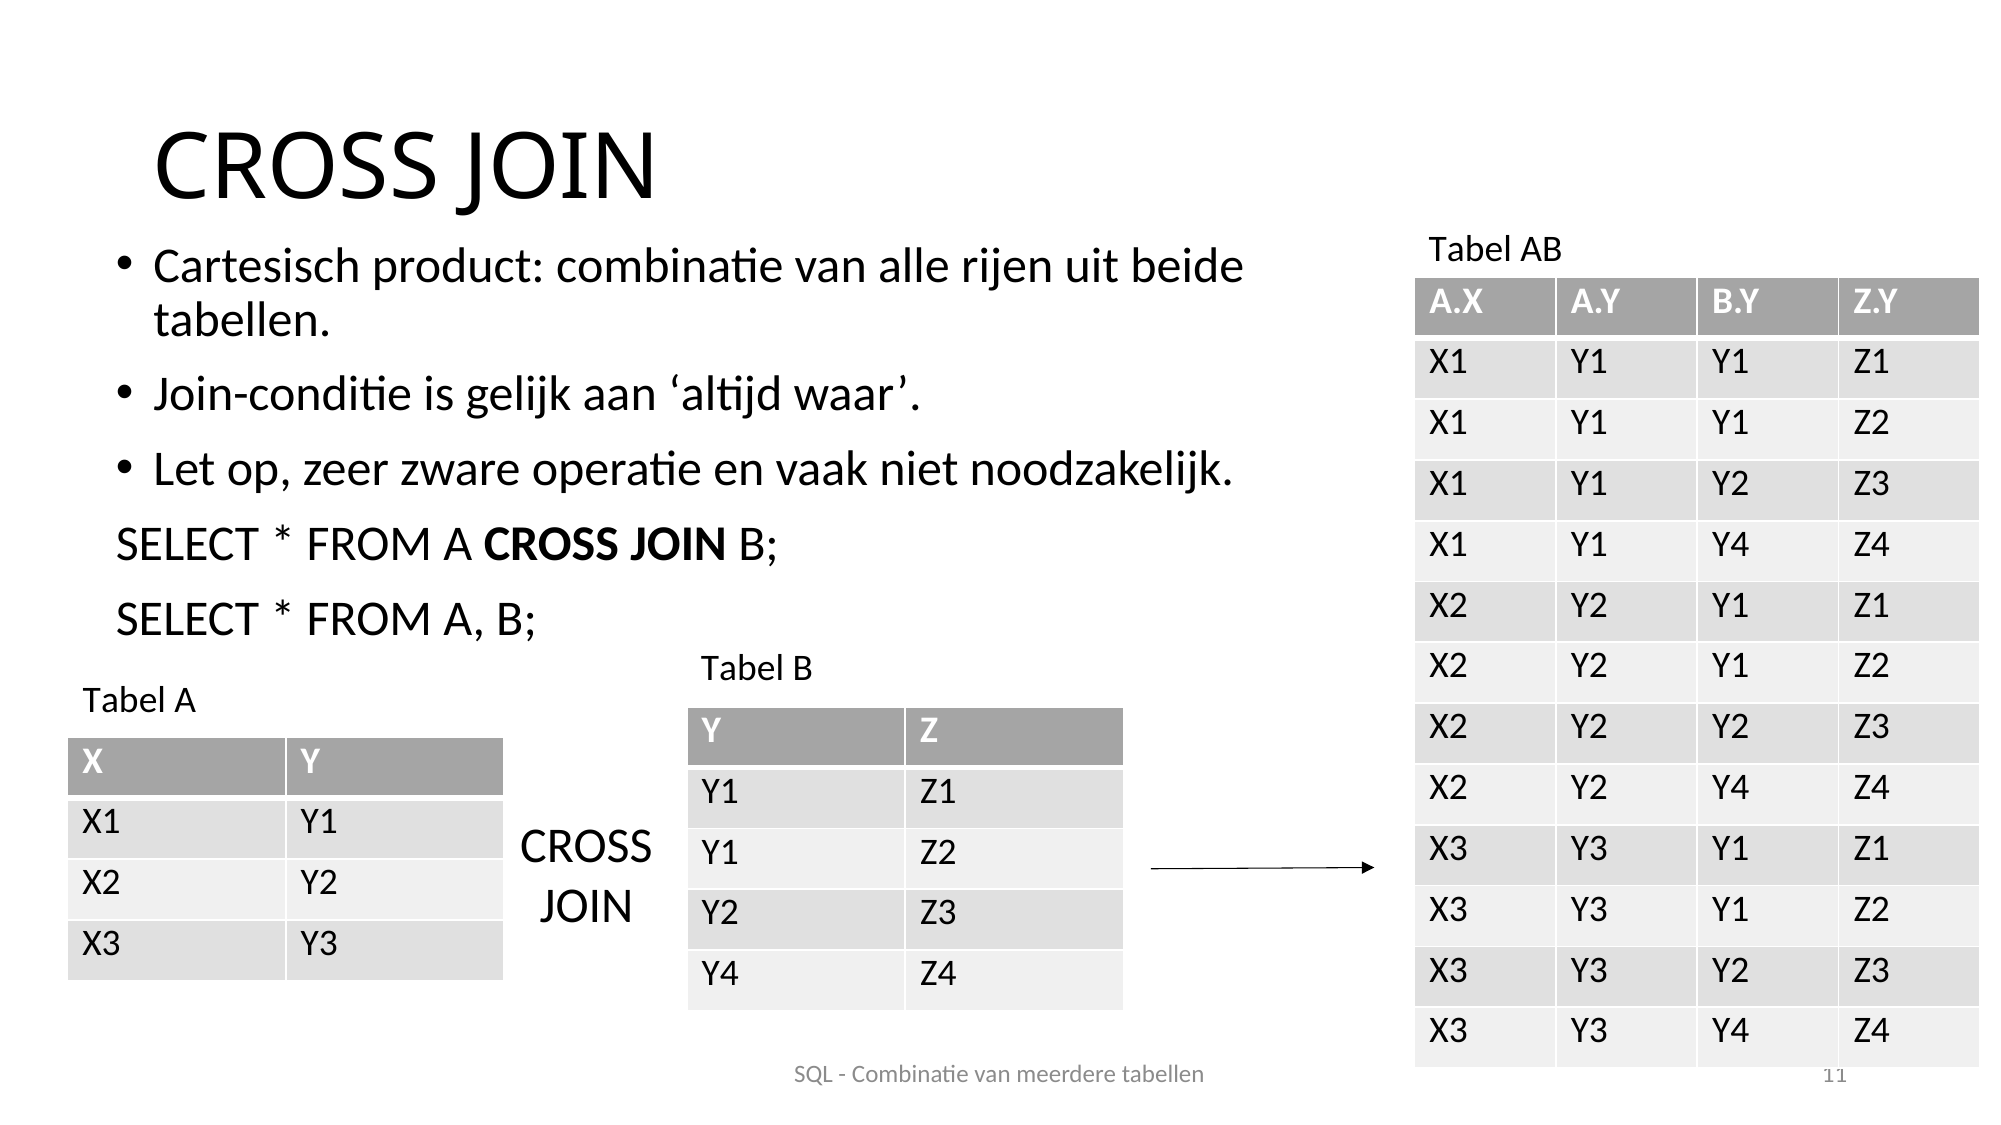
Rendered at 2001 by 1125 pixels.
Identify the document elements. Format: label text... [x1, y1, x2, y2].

table_cell Y4 [1698, 765, 1838, 824]
table_cell Y2 [1557, 643, 1696, 702]
table_cell Y1 [1698, 886, 1838, 946]
table_cell Z2 [906, 829, 1123, 888]
table_cell Y2 [1698, 704, 1838, 763]
table_header A.Y [1557, 278, 1696, 335]
table_header X [68, 738, 285, 795]
table_cell X2 [1415, 765, 1555, 824]
table_cell X2 [1415, 704, 1555, 763]
table_header Z.Y [1839, 278, 1979, 335]
table_cell X1 [1415, 400, 1555, 459]
table_cell Y1 [1698, 400, 1838, 459]
table_cell X3 [1415, 826, 1555, 885]
table_cell Y2 [688, 890, 904, 949]
text_box CROSS JOIN [505, 804, 668, 940]
table_cell Y1 [1557, 341, 1696, 398]
table_header B.Y [1698, 278, 1838, 335]
table_cell Y3 [1557, 886, 1696, 946]
footer SQL - Combinatie van meerdere tabellen [662, 1042, 1338, 1103]
table_cell Z2 [1839, 400, 1979, 459]
table_cell X3 [1415, 947, 1555, 1006]
text_box Tabel AB [1413, 216, 1578, 277]
table_cell Y2 [1557, 765, 1696, 824]
table_cell Y1 [1698, 582, 1838, 641]
table_cell X1 [1415, 522, 1555, 581]
title CROSS JOIN [137, 59, 1863, 278]
table_cell Y1 [1698, 341, 1838, 398]
table_cell X1 [1415, 461, 1555, 520]
table_header Y [287, 738, 503, 795]
table_cell Z2 [1839, 643, 1979, 702]
table_cell Y1 [287, 801, 503, 858]
table_cell Y2 [287, 860, 503, 919]
table_cell Y2 [1698, 461, 1838, 520]
table_cell X2 [1415, 643, 1555, 702]
table_cell Y2 [1698, 947, 1838, 1006]
table_cell X2 [1415, 582, 1555, 641]
table_cell Z3 [1839, 947, 1979, 1006]
table_cell Z4 [1839, 1008, 1979, 1067]
slide_number 11 [1412, 1042, 1863, 1103]
table_cell Z1 [1839, 582, 1979, 641]
table_cell Y3 [1557, 826, 1696, 885]
table_cell Y3 [1557, 1008, 1696, 1042]
table_cell Z1 [1839, 341, 1979, 398]
table_cell Y2 [1557, 704, 1696, 763]
table_header Z [906, 708, 1123, 765]
table_cell Y1 [1698, 826, 1838, 885]
list Cartesisch product: combinatie van alle rijen uit beide tabellen. Join-conditie is gelijk aan ‘altijd waar’. Let op, zeer zware operatie en vaak niet noodzakelijk. SELECT * FROM A CROSS JOIN B; SELECT * FROM A, B; [100, 231, 1338, 656]
table_cell Y2 [1557, 582, 1696, 641]
table_cell X1 [1415, 341, 1555, 398]
table_cell Z3 [1839, 461, 1979, 520]
table_cell X3 [1415, 886, 1555, 946]
table_cell Y3 [1557, 947, 1696, 1006]
table_cell X2 [68, 860, 285, 919]
text_box Tabel A [68, 667, 211, 728]
table_cell X1 [68, 801, 285, 858]
table_cell Z3 [1839, 704, 1979, 763]
table_cell Z4 [1839, 765, 1979, 824]
table_cell Y1 [1698, 643, 1838, 702]
table_cell X3 [1415, 1008, 1555, 1042]
table_cell Y1 [688, 770, 904, 828]
table_cell Y3 [287, 921, 503, 980]
table_header A.X [1415, 278, 1555, 335]
table_cell Z4 [1839, 522, 1979, 581]
table_cell Z1 [906, 770, 1123, 828]
table_cell Z1 [1839, 826, 1979, 885]
table_cell Y1 [688, 829, 904, 888]
text_box Tabel B [686, 635, 828, 696]
table_cell Y1 [1557, 461, 1696, 520]
table_cell Y4 [688, 951, 904, 1010]
table_header Y [688, 708, 904, 765]
table_cell Z2 [1839, 886, 1979, 946]
table_cell Y4 [1698, 1008, 1838, 1042]
table_cell Y1 [1557, 400, 1696, 459]
table_cell Y1 [1557, 522, 1696, 581]
table_cell X3 [68, 921, 285, 980]
table_cell Z3 [906, 890, 1123, 949]
table_cell Y4 [1698, 522, 1838, 581]
table_cell Z4 [906, 951, 1123, 1010]
